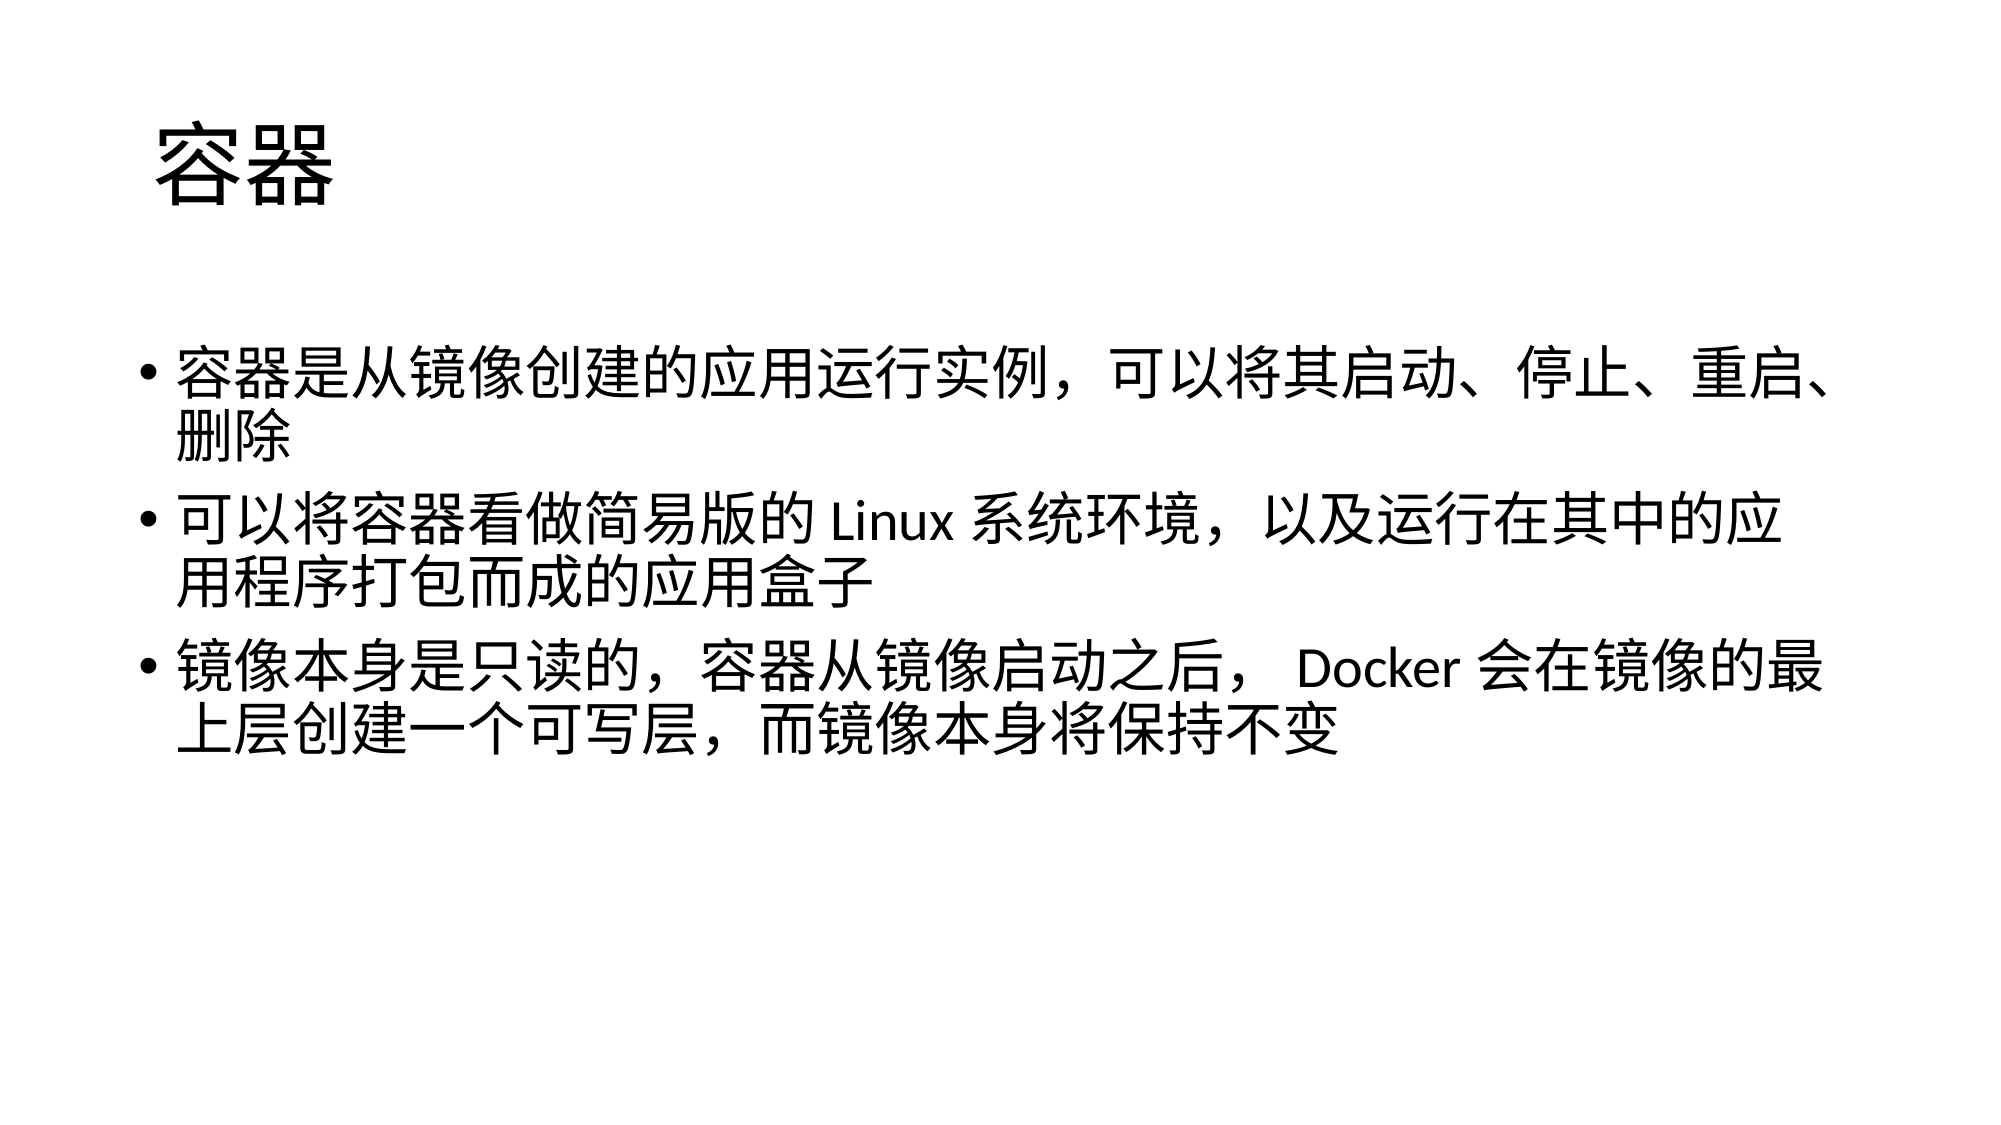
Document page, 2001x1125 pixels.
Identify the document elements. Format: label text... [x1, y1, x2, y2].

list 容器是从镜像创建的应用运行实例，可以将其启动、停止、重启、删除 可以将容器看做简易版的Linux系统环境，以及运行在其中的应用程序打包而成的应用盒子 镜像本身是只读的，容器从镜像启动之后，Docker会在镜像的最上层创建一个可写层，而镜像本身将保持不变 [123, 336, 1849, 1051]
title 容器 [137, 59, 1863, 278]
